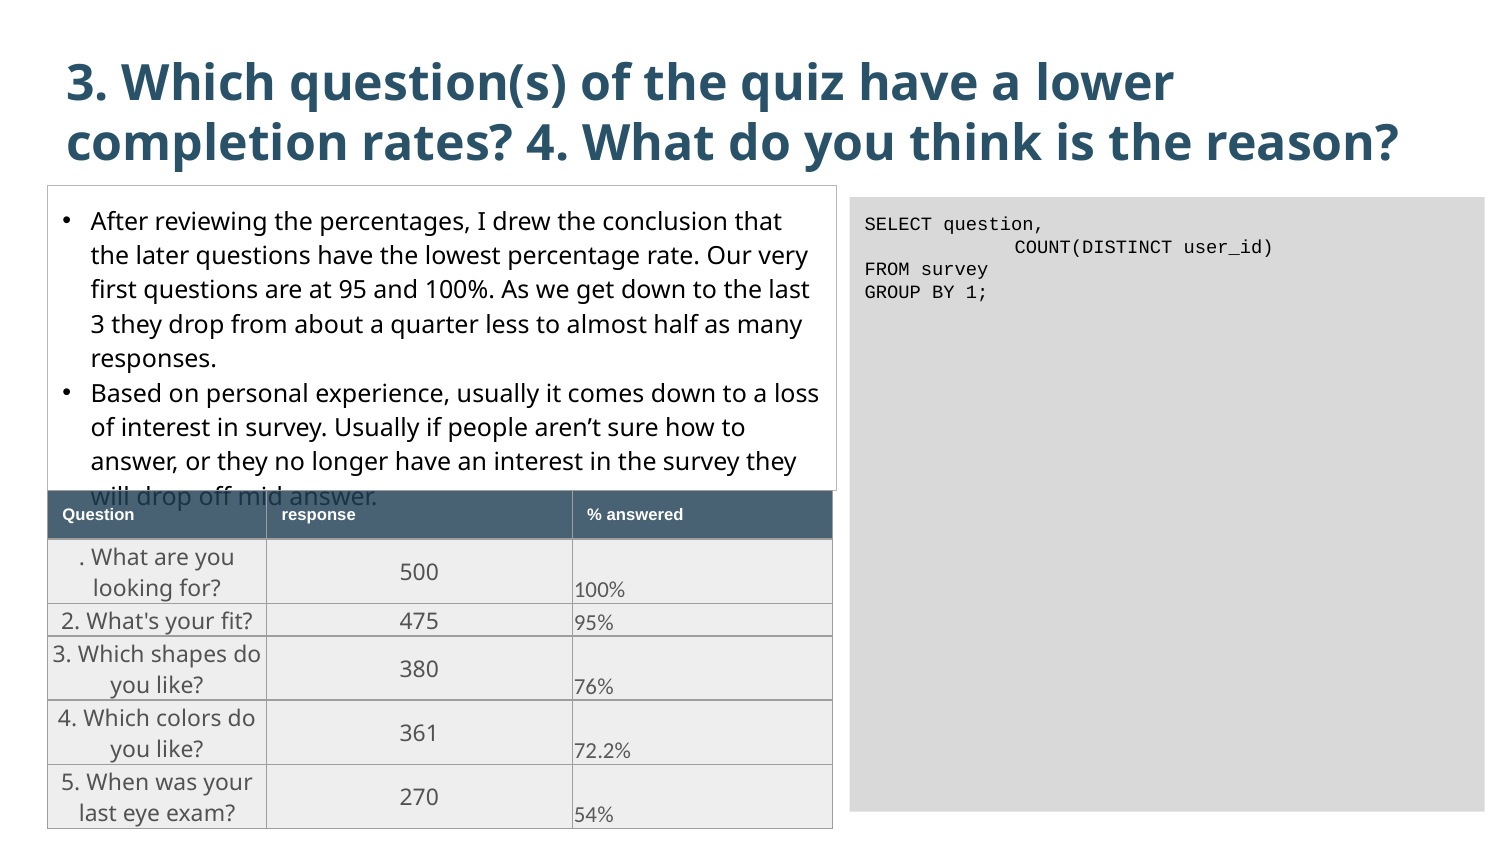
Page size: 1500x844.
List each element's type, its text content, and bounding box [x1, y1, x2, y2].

text_box SELECT question, COUNT(DISTINCT user_id) FROM survey GROUP BY 1; [849, 197, 1485, 812]
table_cell 72.2% [573, 701, 832, 764]
table_cell 500 [267, 540, 572, 603]
table_cell 100% [573, 540, 832, 603]
table_cell 475 [267, 604, 572, 635]
table_cell 2. What's your fit? [48, 604, 266, 635]
table_cell 270 [267, 765, 572, 828]
table_cell 4. Which colors do you like? [48, 701, 266, 764]
table_cell 3. Which shapes do you like? [48, 637, 266, 699]
table_cell . What are you looking for? [48, 540, 266, 603]
table_cell 5. When was your last eye exam? [48, 765, 266, 828]
table_header Question [48, 491, 266, 538]
table_cell 76% [573, 637, 832, 699]
table_header % answered [573, 491, 832, 538]
table_cell 380 [267, 637, 572, 699]
table_cell 54% [573, 765, 832, 828]
table_header response [267, 491, 572, 538]
text_box After reviewing the percentages, I drew the conclusion that the later questions have the lowest percentage rate. Our very first questions are at 95 and 100%. As we get down to the last 3 they drop from about a quarter less to almost half as many responses. Based on personal experience, usually it comes down to a loss of interest in survey. Usually if people aren’t sure how to answer, or they no longer have an interest in the survey they will drop off mid answer. [47, 185, 837, 491]
table_cell 361 [267, 701, 572, 764]
text_box 3. Which question(s) of the quiz have a lower completion rates? 4. What do you think is the reason? [51, 48, 1449, 186]
table_cell 95% [573, 604, 832, 635]
